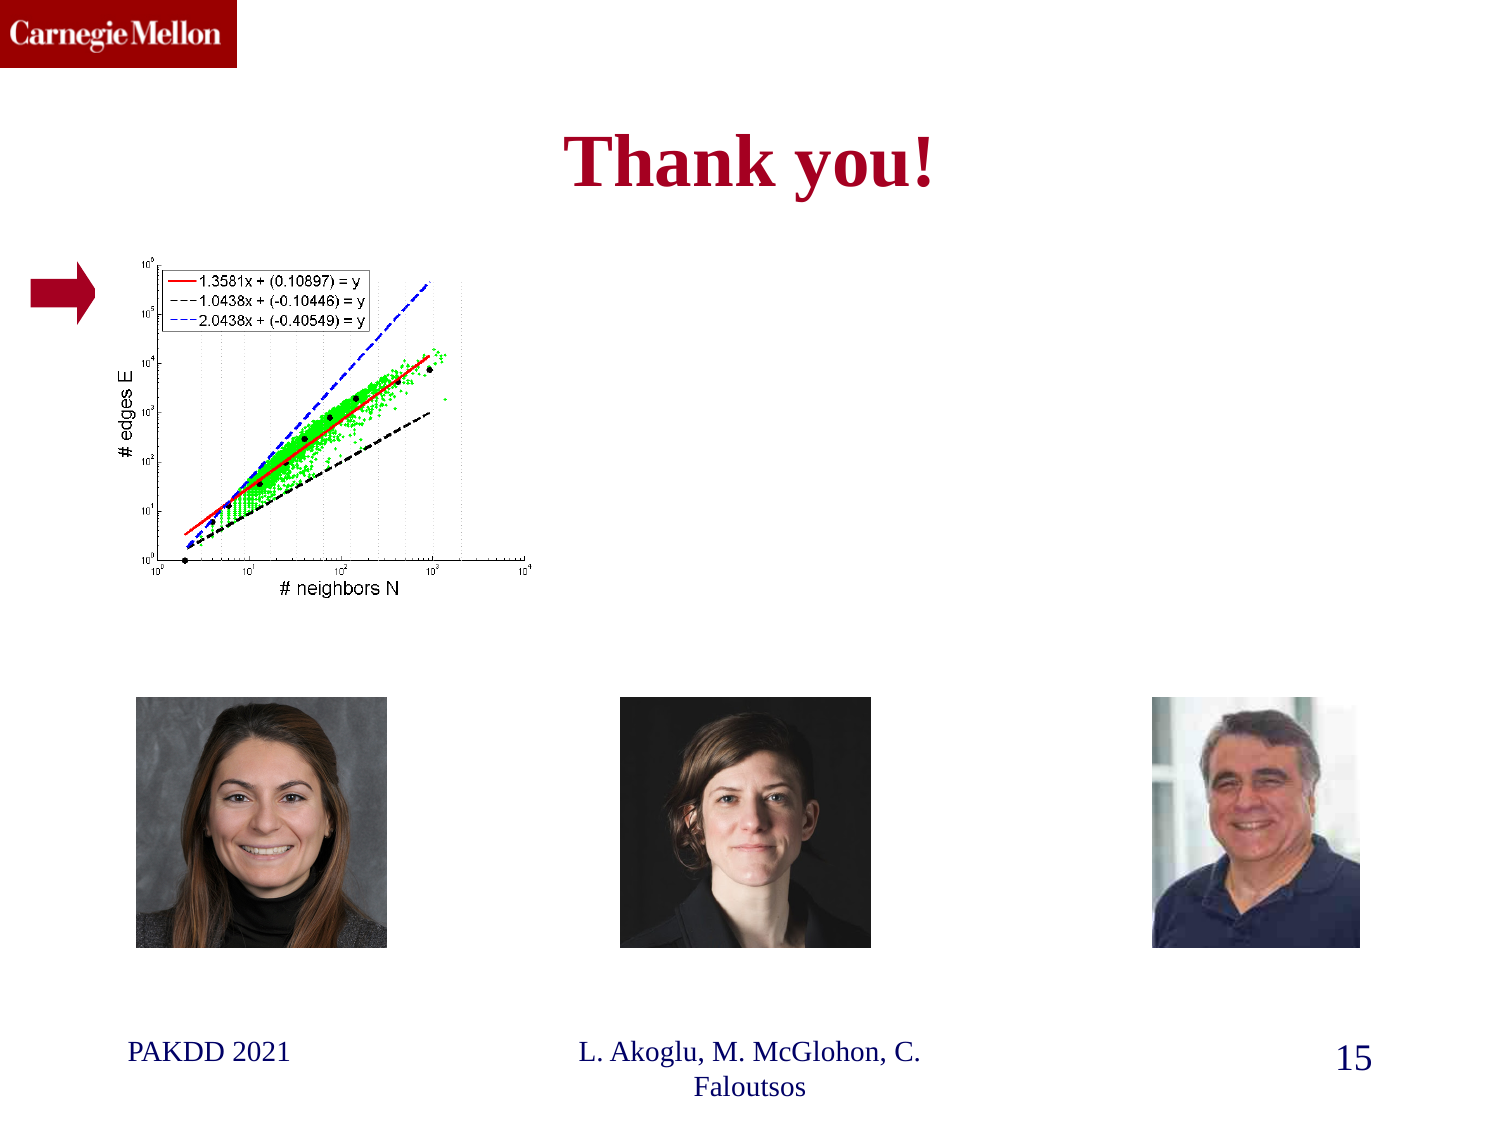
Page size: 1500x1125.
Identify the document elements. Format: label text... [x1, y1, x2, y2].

footer L. Akoglu, M. McGlohon, C. Faloutsos [512, 1025, 988, 1100]
picture [94, 237, 569, 601]
title Thank you! [112, 99, 1388, 213]
slide_number PAKDD 2021 [112, 1025, 425, 1100]
picture [136, 697, 387, 948]
picture [0, 0, 237, 68]
picture [620, 697, 871, 948]
slide_number ‹#› [1074, 1025, 1388, 1100]
picture [1152, 697, 1360, 948]
text_box [33, 269, 89, 317]
